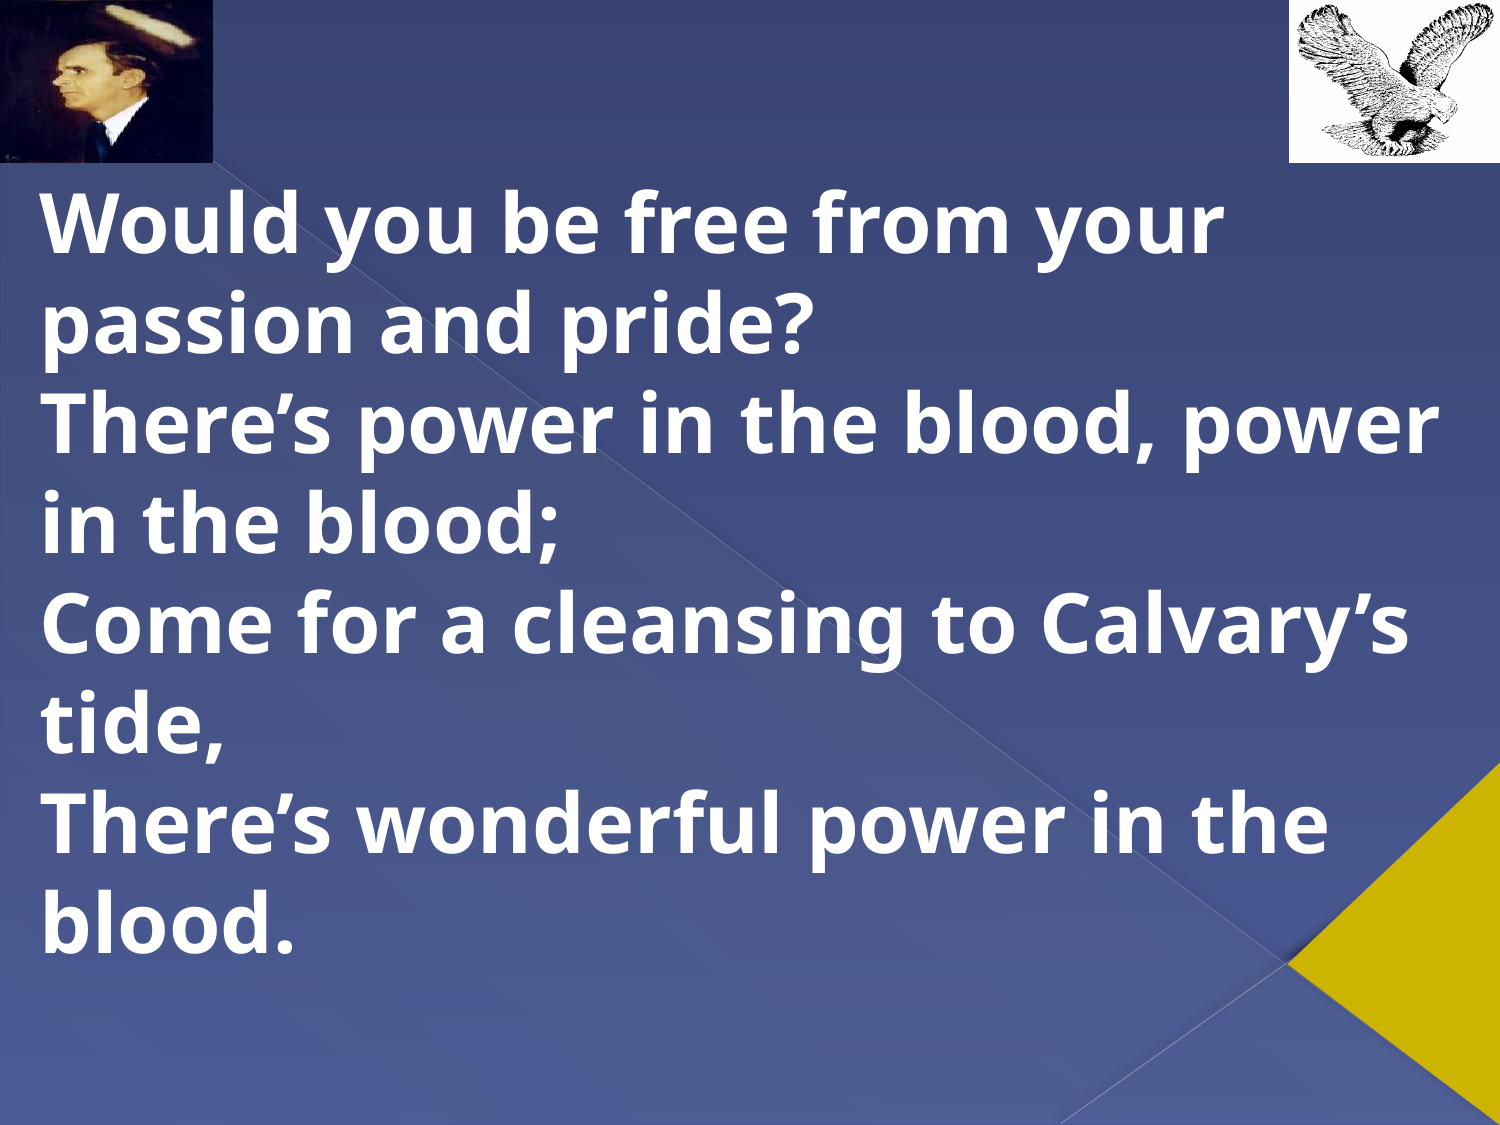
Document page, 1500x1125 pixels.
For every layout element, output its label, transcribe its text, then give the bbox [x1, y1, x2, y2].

text_box Would you be free from your passion and pride? There’s power in the blood, power in the blood; Come for a cleansing to Calvary’s tide, There’s wonderful power in the blood. [24, 162, 1500, 978]
text_box [1302, 978, 1500, 1125]
picture [0, 0, 213, 163]
picture [1288, 0, 1500, 163]
